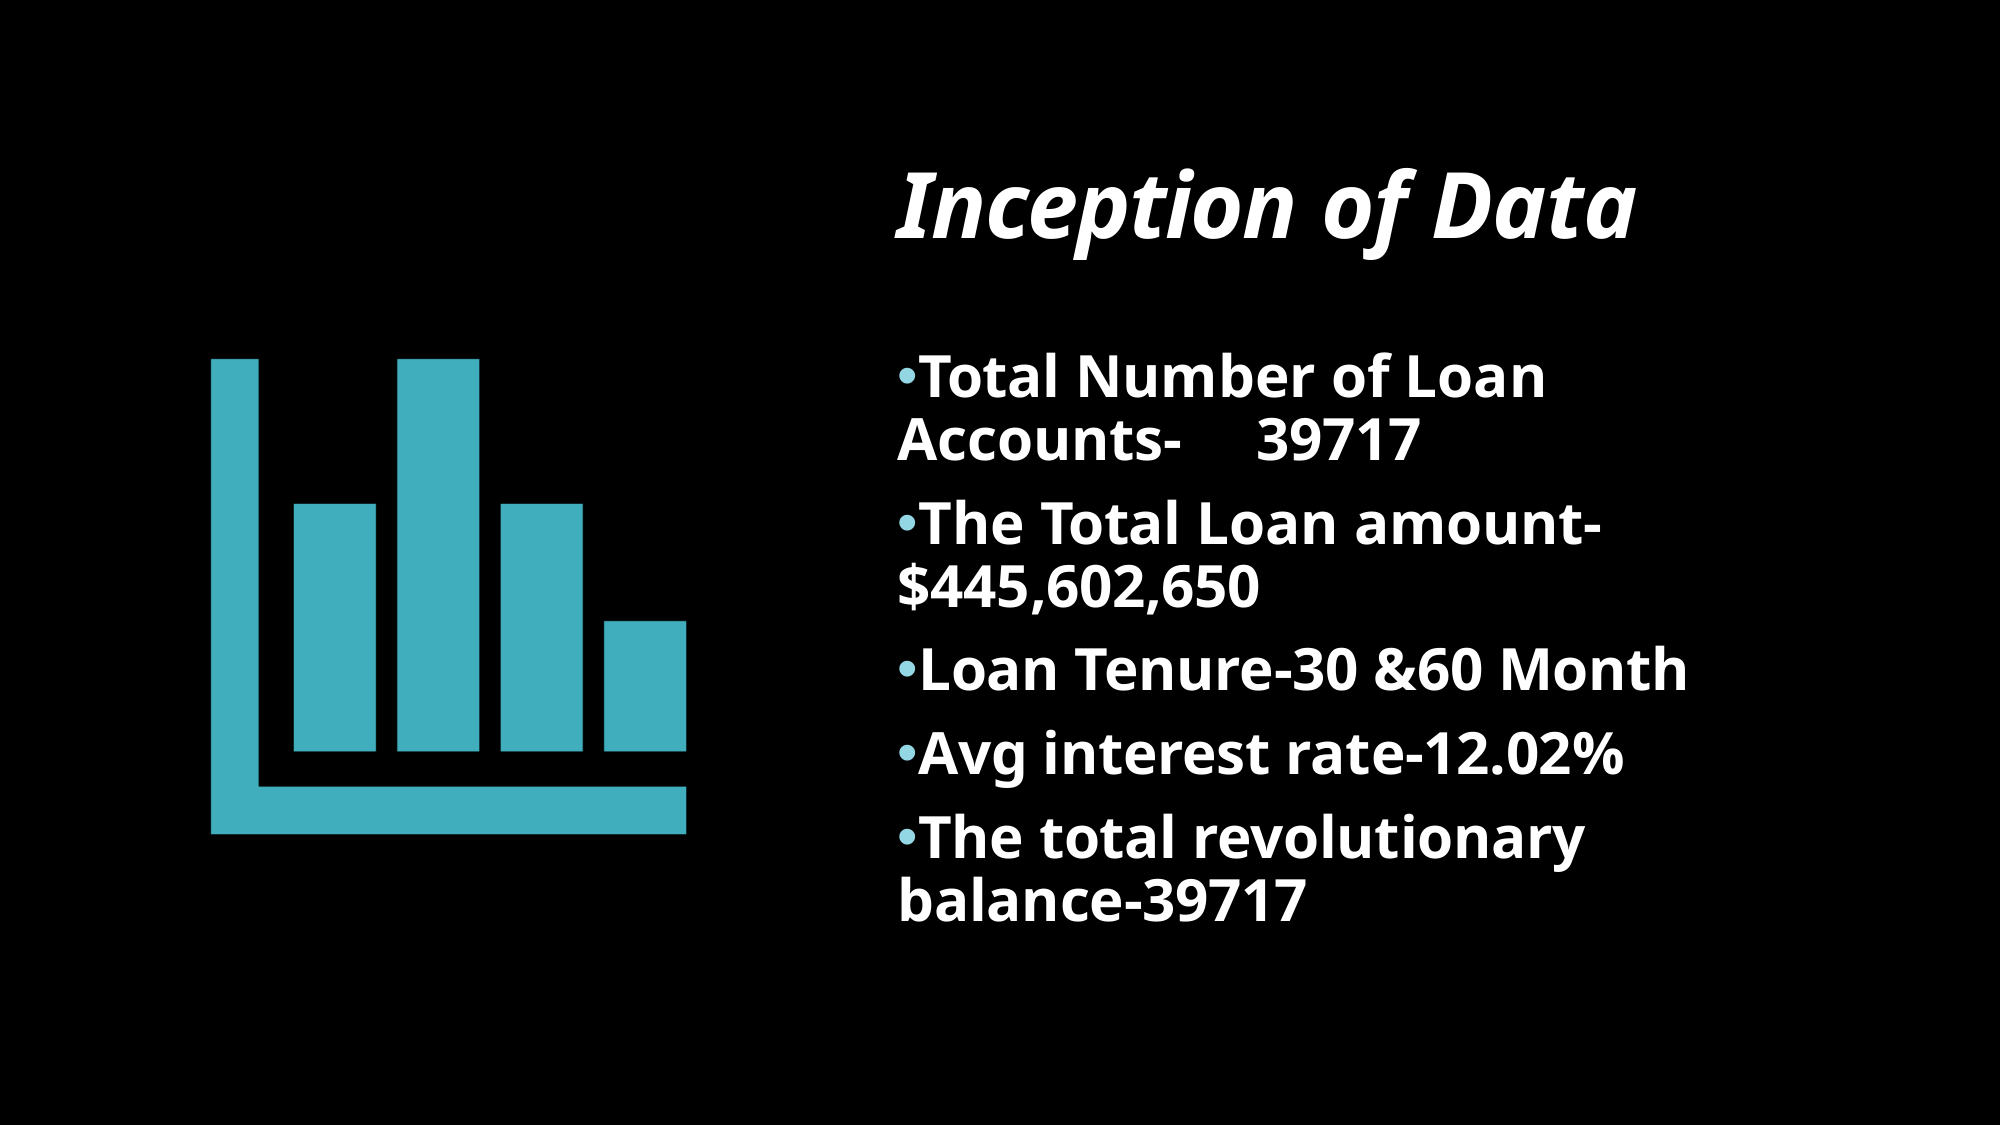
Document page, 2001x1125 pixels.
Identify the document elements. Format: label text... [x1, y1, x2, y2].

title Inception of Data [882, 99, 1837, 319]
picture [118, 266, 780, 928]
subtitle Total Number of Loan Accounts- 39717 The Total Loan amount-$445,602,650 Loan Tenure-30 &60 Month Avg interest rate-12.02% The total revolutionary balance-39717 [882, 340, 1837, 1002]
